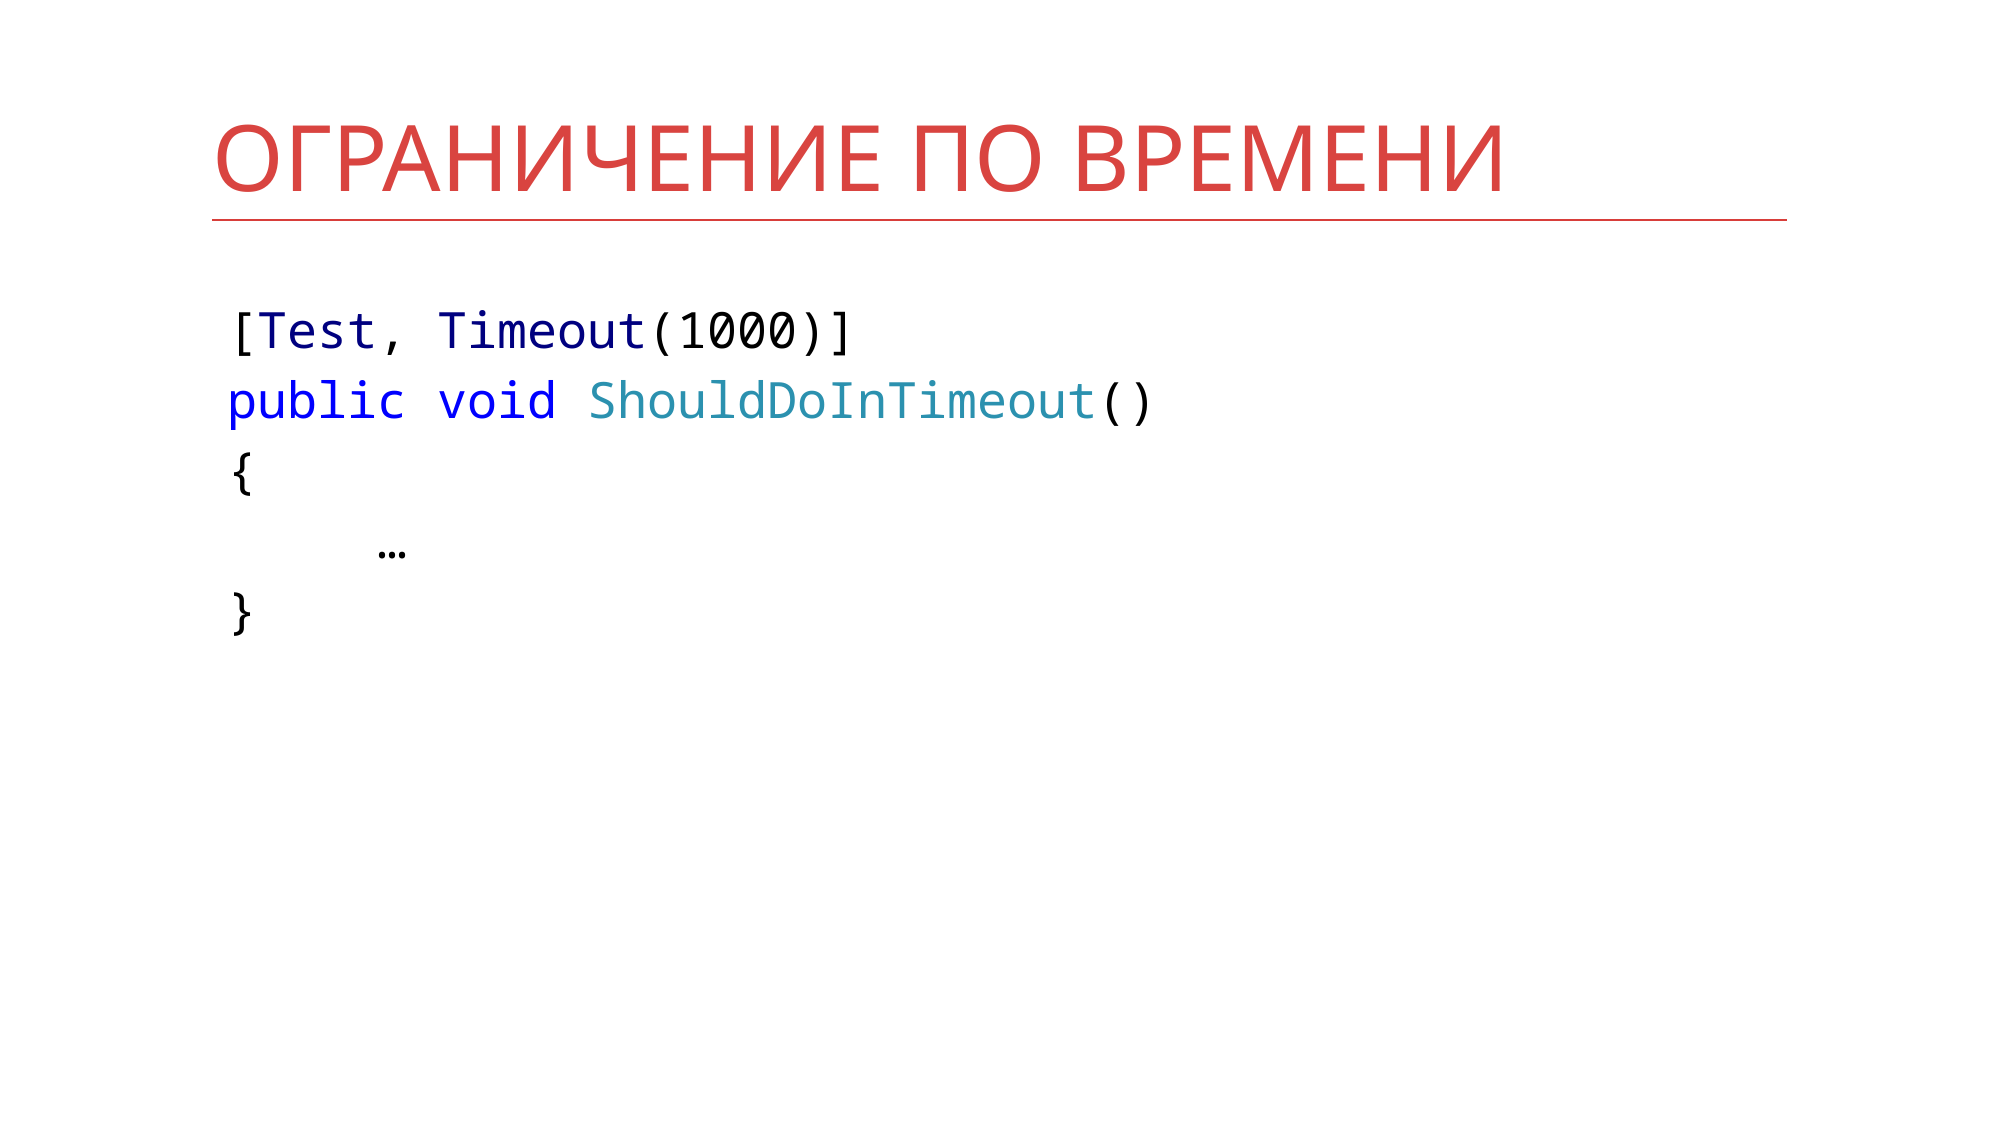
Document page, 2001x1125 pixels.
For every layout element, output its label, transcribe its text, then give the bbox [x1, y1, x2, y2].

title Ограничение по времени [212, 90, 1788, 220]
list [Test, Timeout(1000)] public void ShouldDoInTimeout() { … } [212, 290, 1591, 657]
